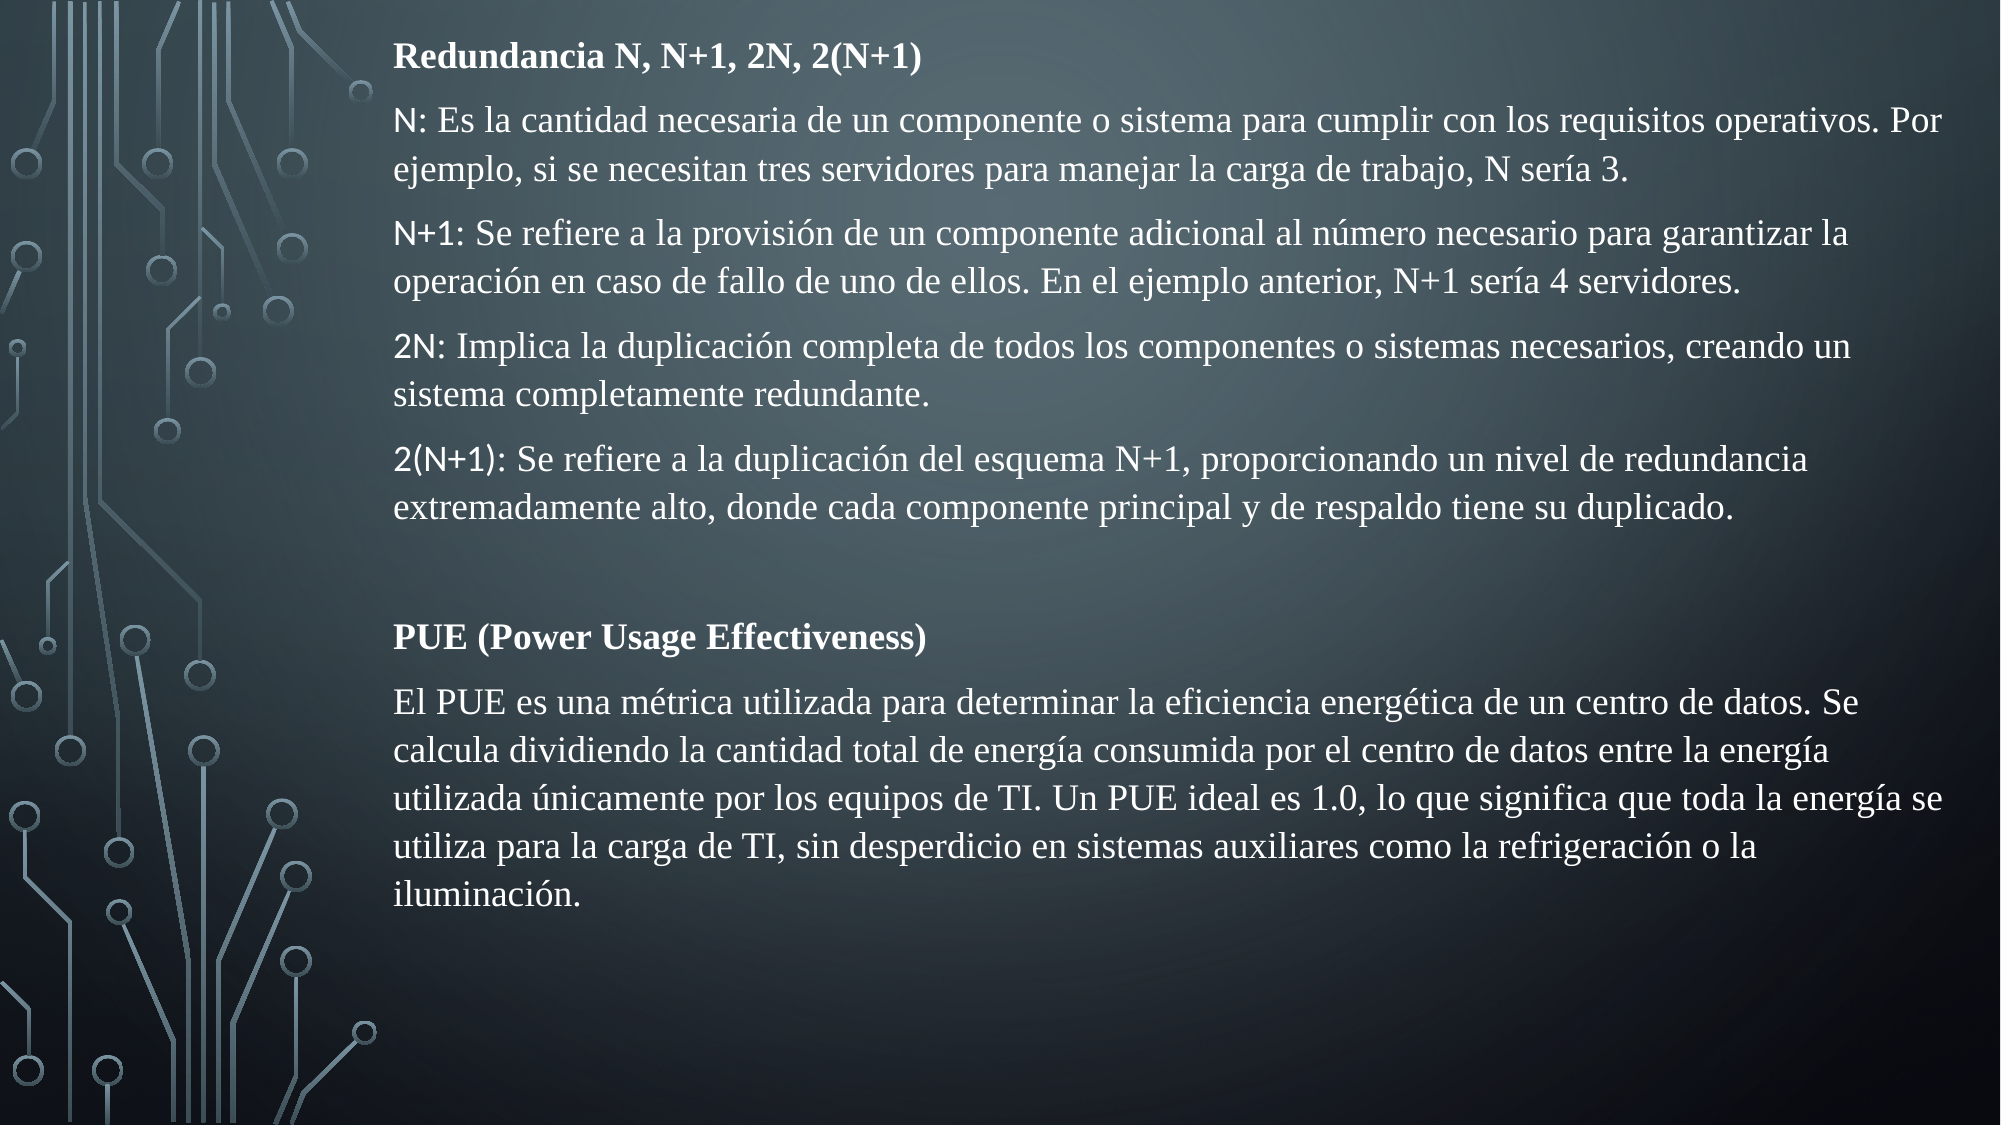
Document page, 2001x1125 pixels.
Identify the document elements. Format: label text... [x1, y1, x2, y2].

text_box Redundancia N, N+1, 2N, 2(N+1) N: Es la cantidad necesaria de un componente o sistema para cumplir con los requisitos operativos. Por ejemplo, si se necesitan tres servidores para manejar la carga de trabajo, N sería 3. N+1: Se refiere a la provisión de un componente adicional al número necesario para garantizar la operación en caso de fallo de uno de ellos. En el ejemplo anterior, N+1 sería 4 servidores. 2N: Implica la duplicación completa de todos los componentes o sistemas necesarios, creando un sistema completamente redundante. 2(N+1): Se refiere a la duplicación del esquema N+1, proporcionando un nivel de redundancia extremadamente alto, donde cada componente principal y de respaldo tiene su duplicado. PUE (Power Usage Effectiveness) El PUE es una métrica utilizada para determinar la eficiencia energética de un centro de datos. Se calcula dividiendo la cantidad total de energía consumida por el centro de datos entre la energía utilizada únicamente por los equipos de TI. Un PUE ideal es 1.0, lo que significa que toda la energía se utiliza para la carga de TI, sin desperdicio en sistemas auxiliares como la refrigeración o la iluminación. [378, 20, 1970, 987]
